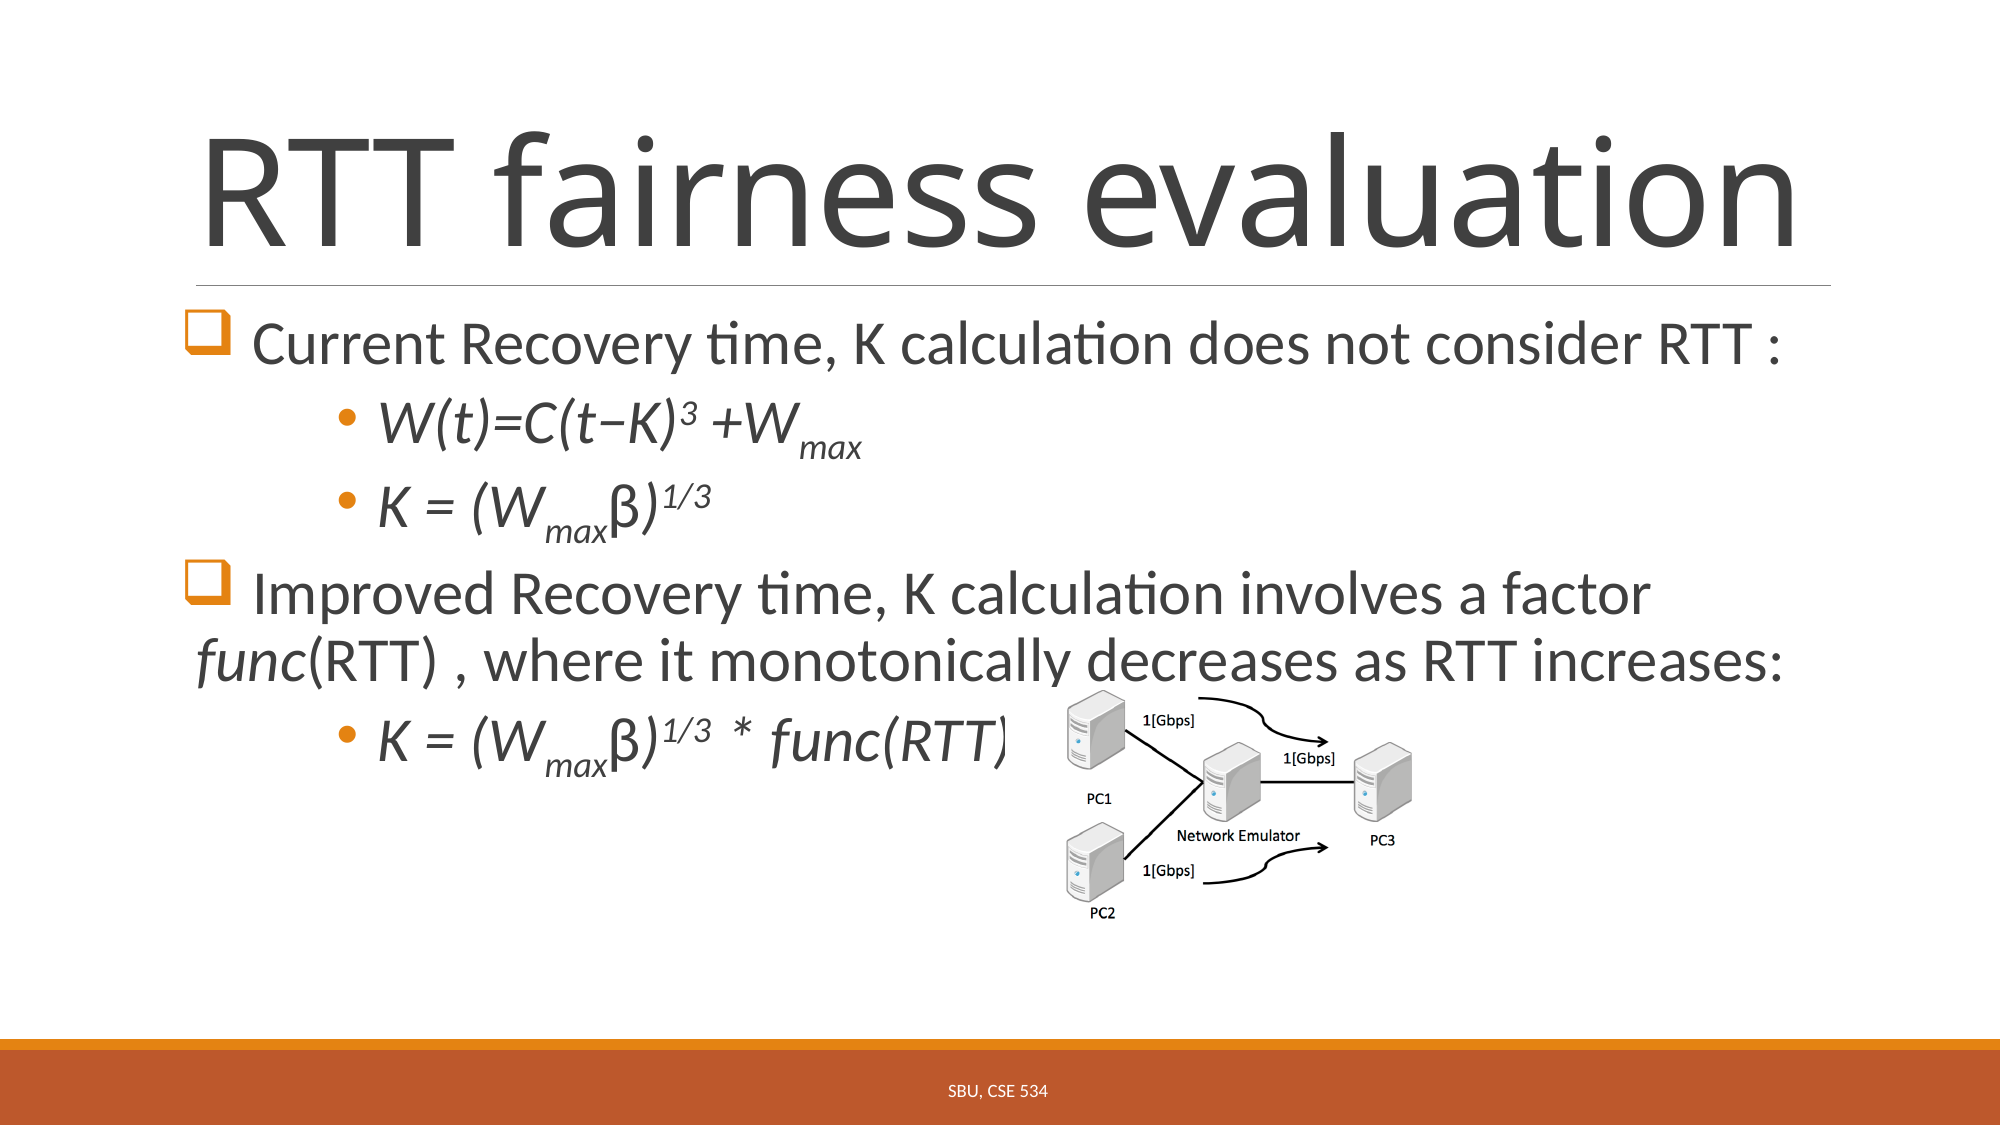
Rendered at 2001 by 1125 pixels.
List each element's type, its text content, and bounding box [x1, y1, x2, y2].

picture [1004, 686, 1478, 938]
title RTT fairness evaluation [180, 47, 1830, 285]
list Current Recovery time, K calculation does not consider RTT : W(t)=C(t−K)3 +Wmax K = (Wmaxβ)1/3 Improved Recovery time, K calculation involves a factor func(RTT) , where it monotonically decreases as RTT increases: K = (Wmaxβ)1/3 * func(RTT) [180, 302, 1830, 963]
footer SBU, CSE 534 [604, 1059, 1396, 1120]
